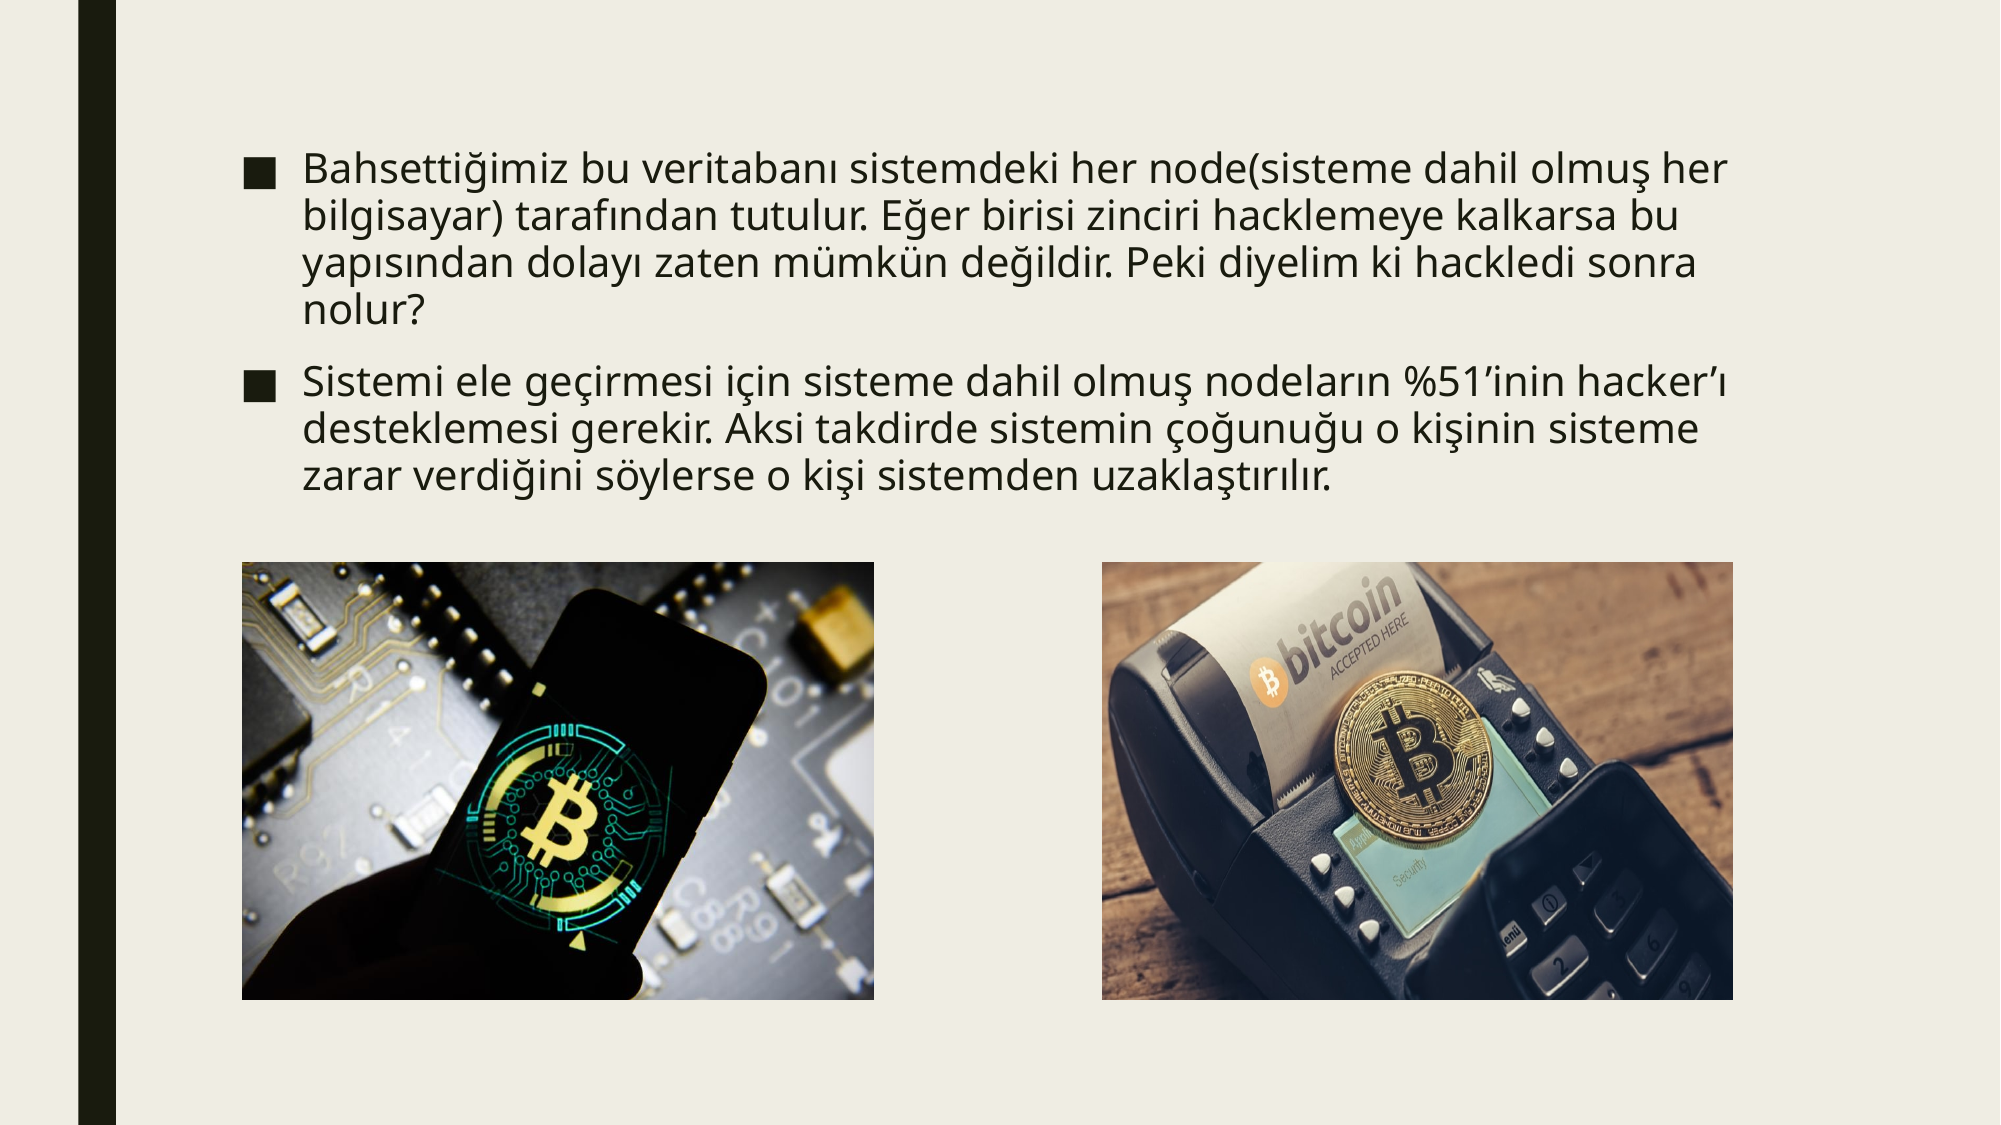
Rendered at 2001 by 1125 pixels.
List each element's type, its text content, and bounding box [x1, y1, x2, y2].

list Bahsettiğimiz bu veritabanı sistemdeki her node(sisteme dahil olmuş her bilgisayar) tarafından tutulur. Eğer birisi zinciri hacklemeye kalkarsa bu yapısından dolayı zaten mümkün değildir. Peki diyelim ki hackledi sonra nolur? Sistemi ele geçirmesi için sisteme dahil olmuş nodeların %51’inin hacker’ı desteklemesi gerekir. Aksi takdirde sistemin çoğunuğu o kişinin sisteme zarar verdiğini söylerse o kişi sistemden uzaklaştırılır. [225, 138, 1800, 963]
picture [1101, 562, 1733, 1000]
picture [242, 562, 874, 1000]
